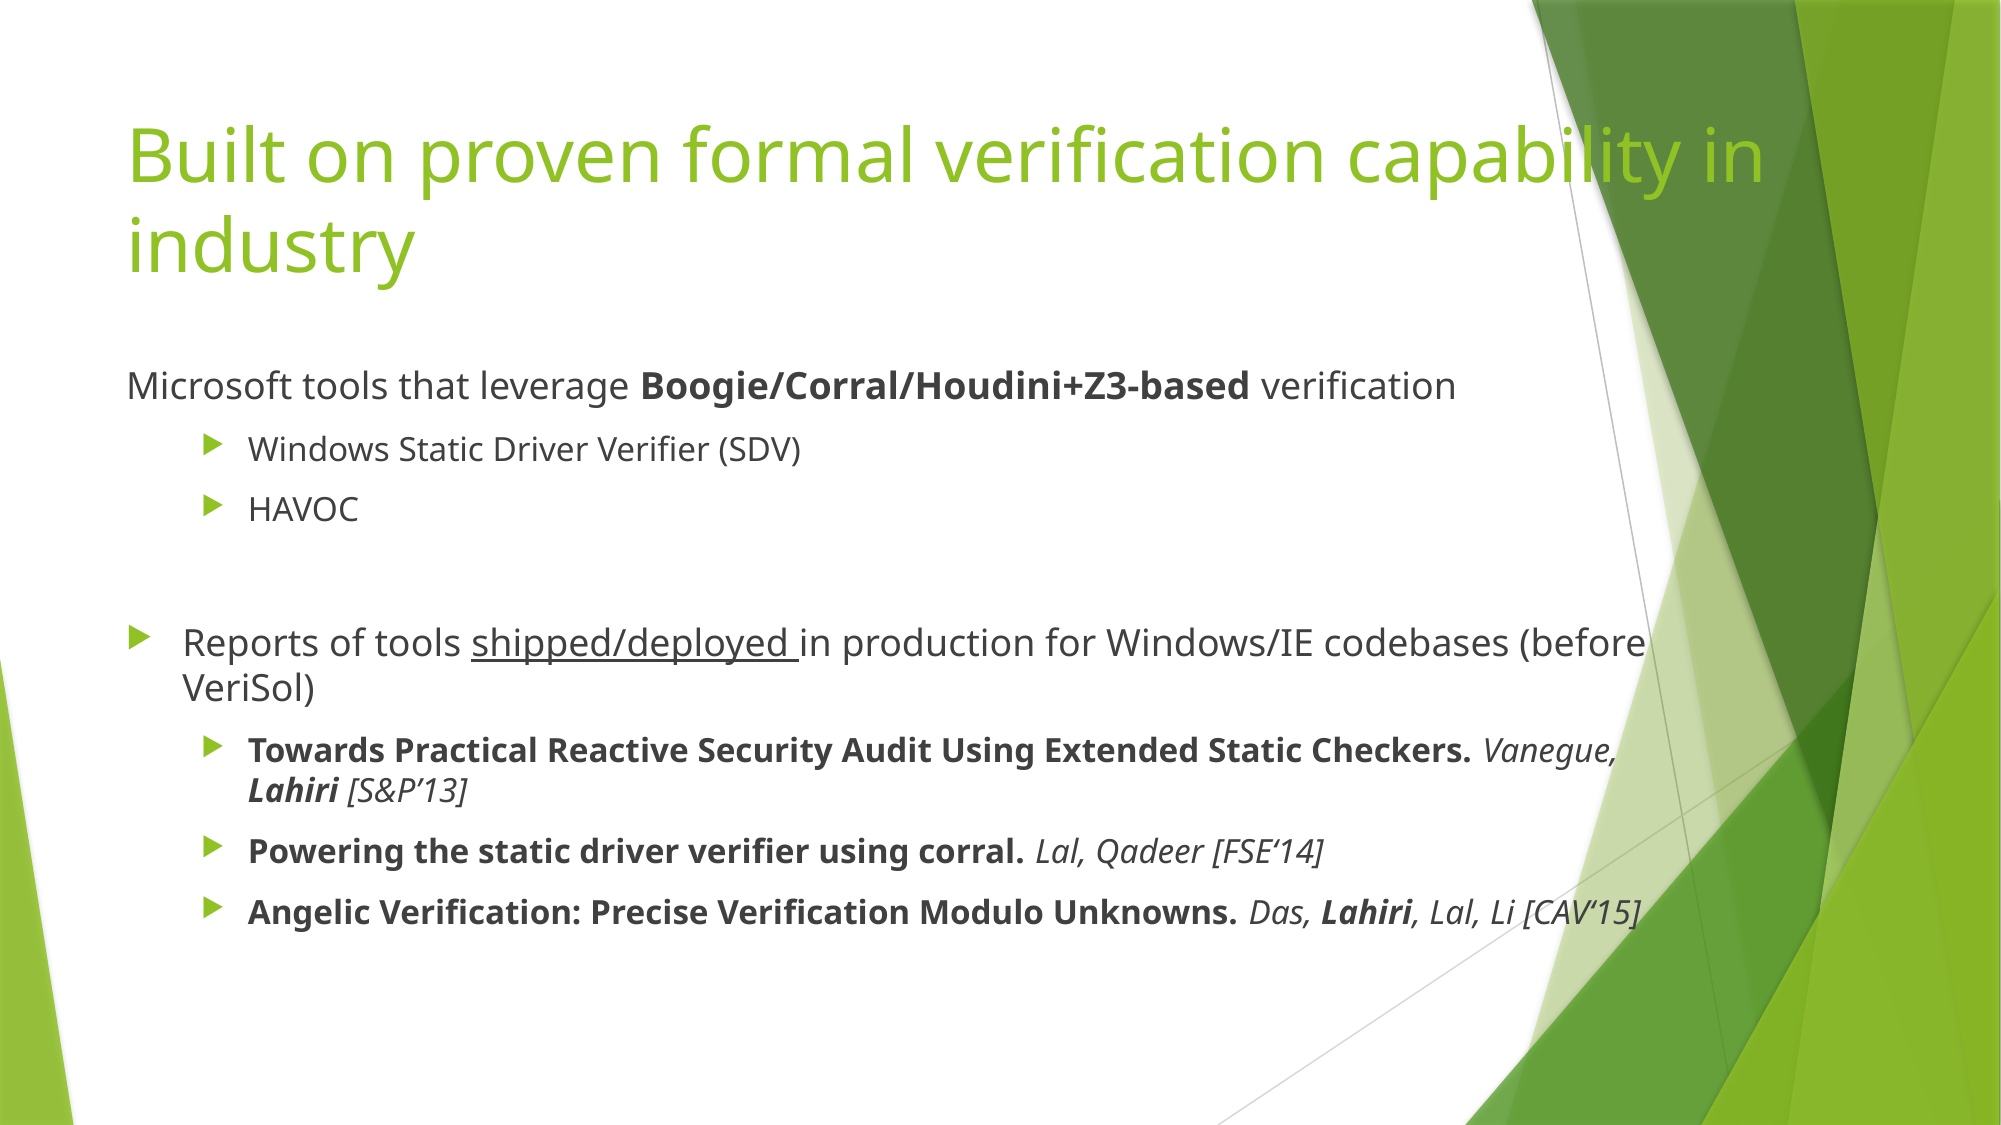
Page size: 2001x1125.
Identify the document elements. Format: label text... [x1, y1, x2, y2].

title Built on proven formal verification capability in industry [111, 99, 1917, 317]
list Microsoft tools that leverage Boogie/Corral/Houdini+Z3-based verification Windows Static Driver Verifier (SDV) HAVOC Reports of tools shipped/deployed in production for Windows/IE codebases (before VeriSol) Towards Practical Reactive Security Audit Using Extended Static Checkers. Vanegue, Lahiri [S&P’13] Powering the static driver verifier using corral. Lal, Qadeer [FSE‘14] Angelic Verification: Precise Verification Modulo Unknowns. Das, Lahiri, Lal, Li [CAV‘15] [111, 354, 1714, 992]
